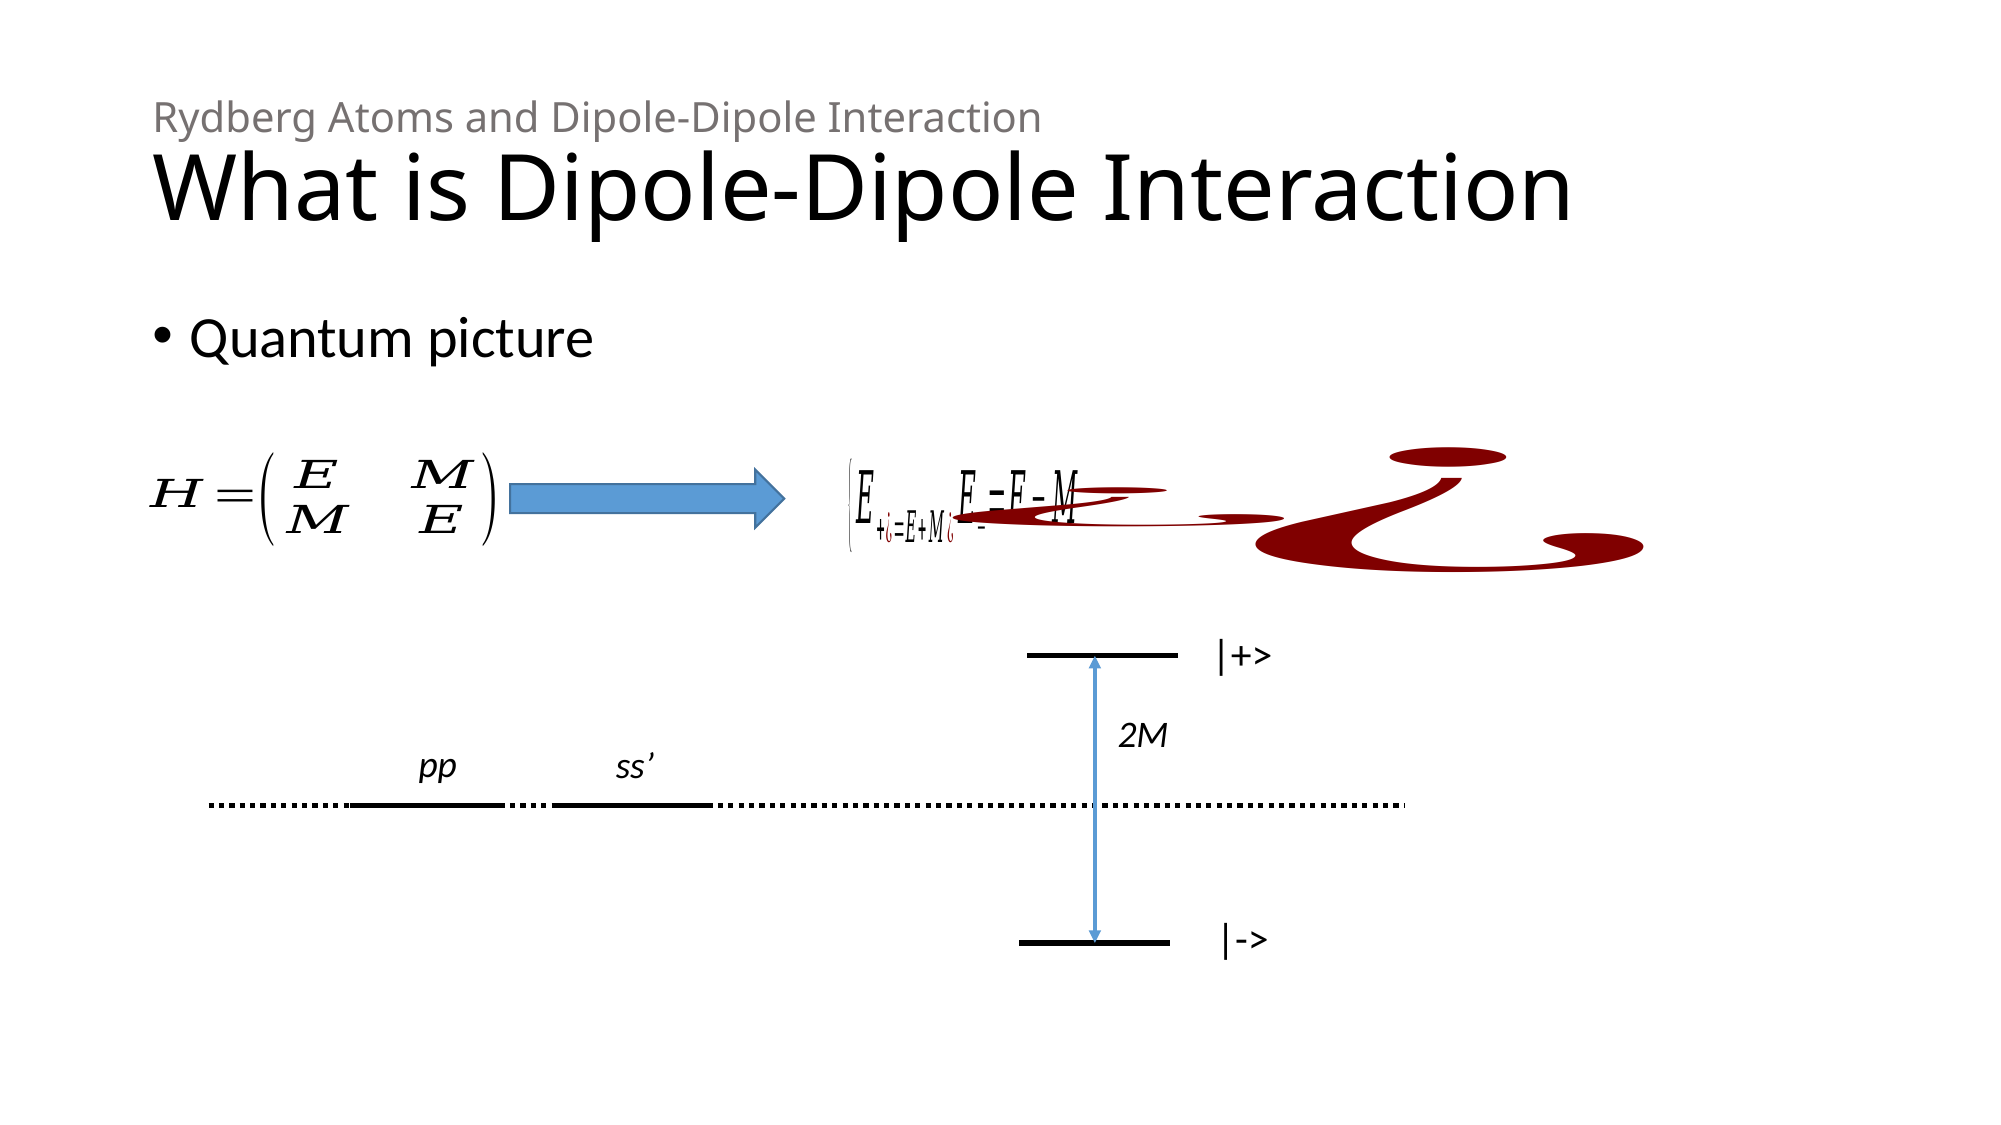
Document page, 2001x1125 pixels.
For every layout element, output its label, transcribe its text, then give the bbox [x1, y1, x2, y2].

text_box [509, 467, 786, 531]
text_box |+> [1196, 620, 1304, 686]
title Rydberg Atoms and Dipole-Dipole Interaction What is Dipole-Dipole Interaction [137, 59, 1863, 278]
text_box 2M [1102, 702, 1210, 762]
text_box ss’ [601, 733, 708, 794]
text_box |-> [1201, 904, 1308, 970]
text_box pp [403, 732, 511, 792]
list Quantum picture [137, 299, 1863, 1014]
